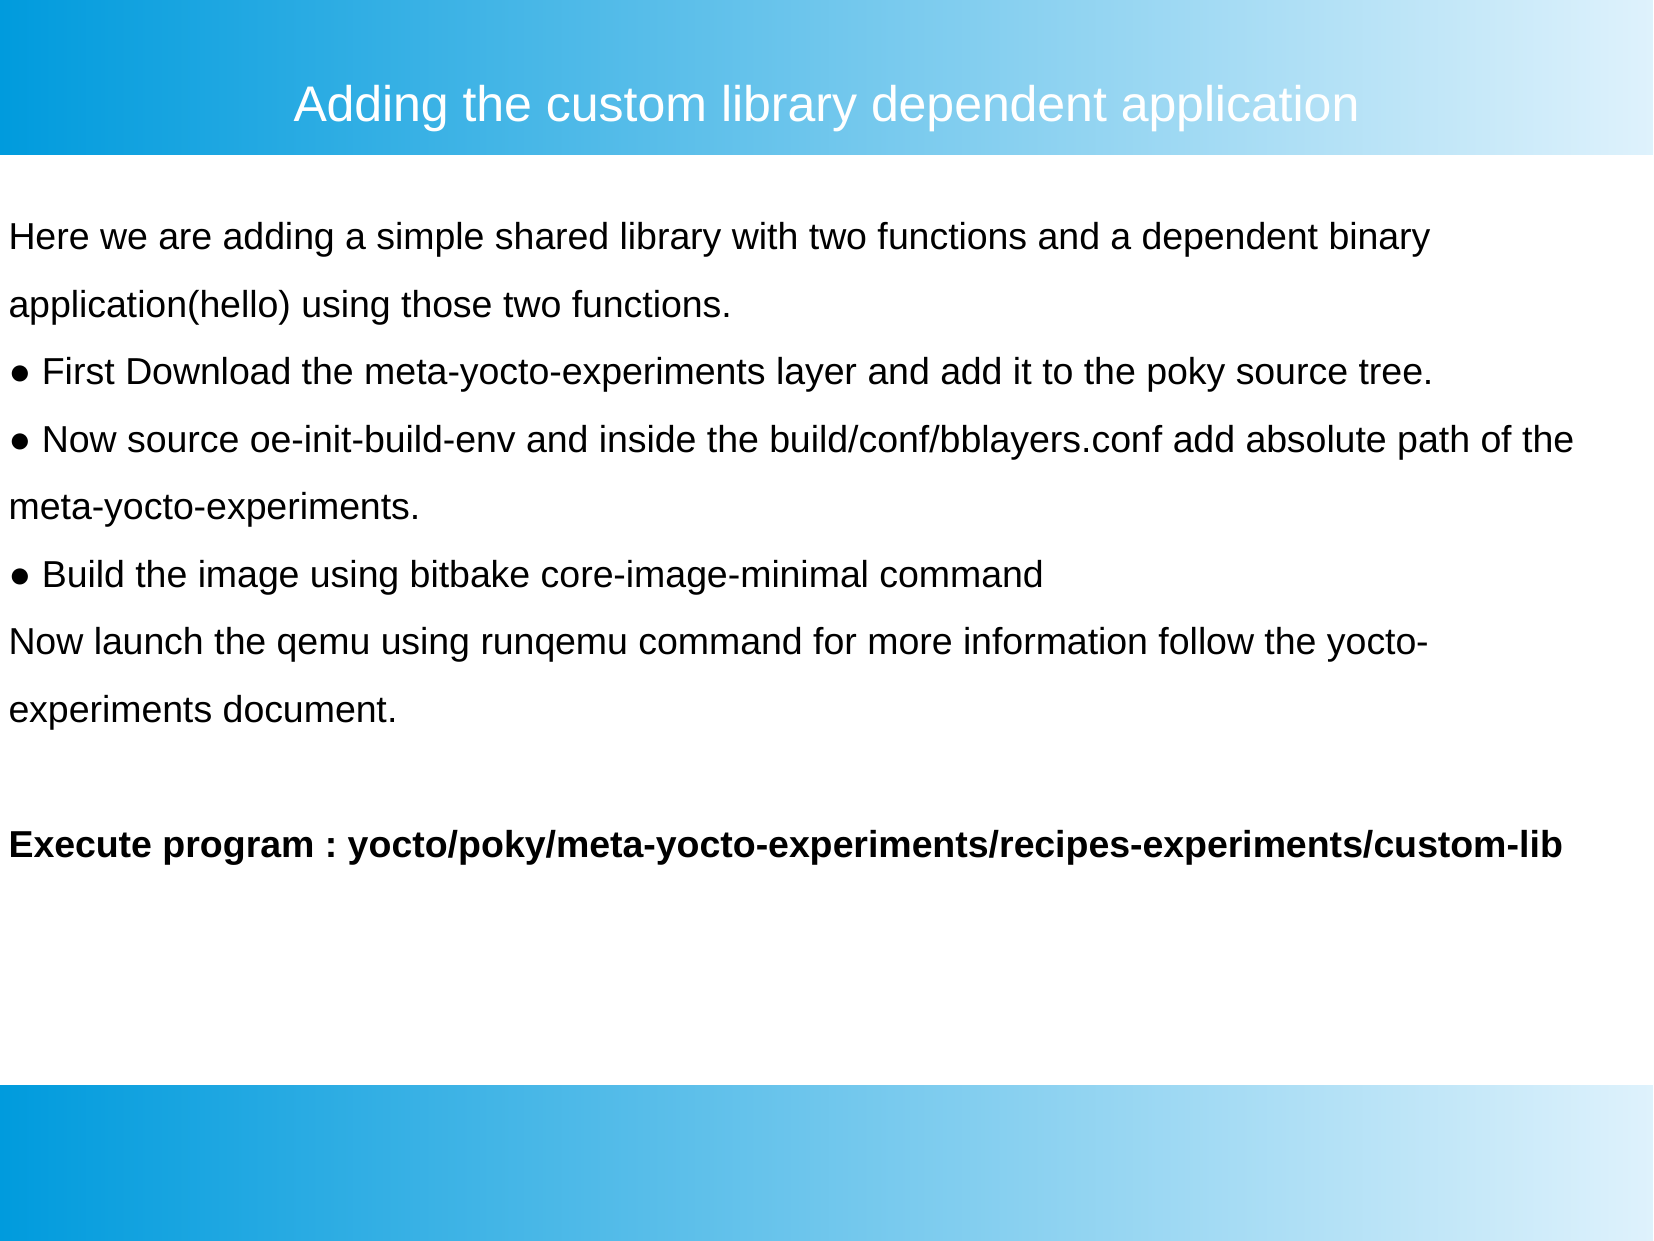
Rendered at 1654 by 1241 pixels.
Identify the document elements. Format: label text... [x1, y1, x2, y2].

text_box Here we are adding a simple shared library with two functions and a dependent binary application(hello) using those two functions. ● First Download the meta-yocto-experiments layer and add it to the poky source tree. ● Now source oe-init-build-env and inside the build/conf/bblayers.conf add absolute path of the meta-yocto-experiments. ● Build the image using bitbake core-image-minimal command Now launch the qemu using runqemu command for more information follow the yocto- experiments document. Execute program : yocto/poky/meta-yocto-experiments/recipes-experiments/custom-lib [0, 182, 1590, 828]
text_box Adding the custom library dependent application [82, 49, 1571, 154]
